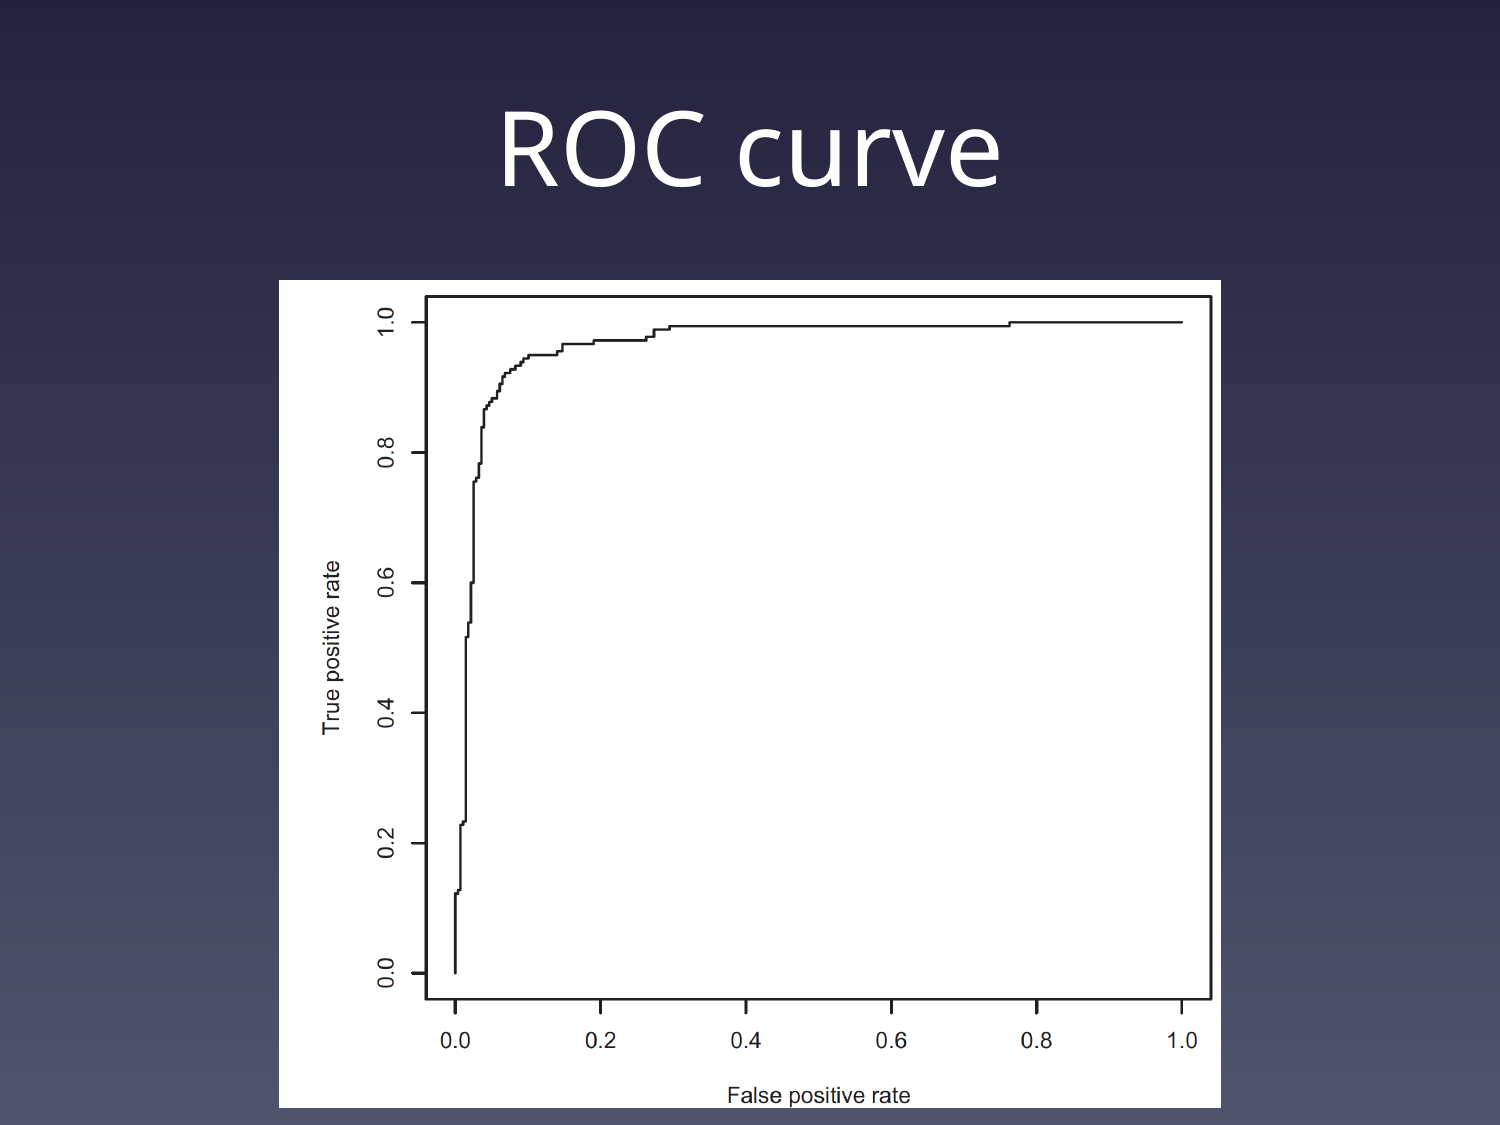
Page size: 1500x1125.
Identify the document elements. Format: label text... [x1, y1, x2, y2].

title ROC curve [75, 75, 1425, 263]
picture [279, 280, 1221, 1108]
